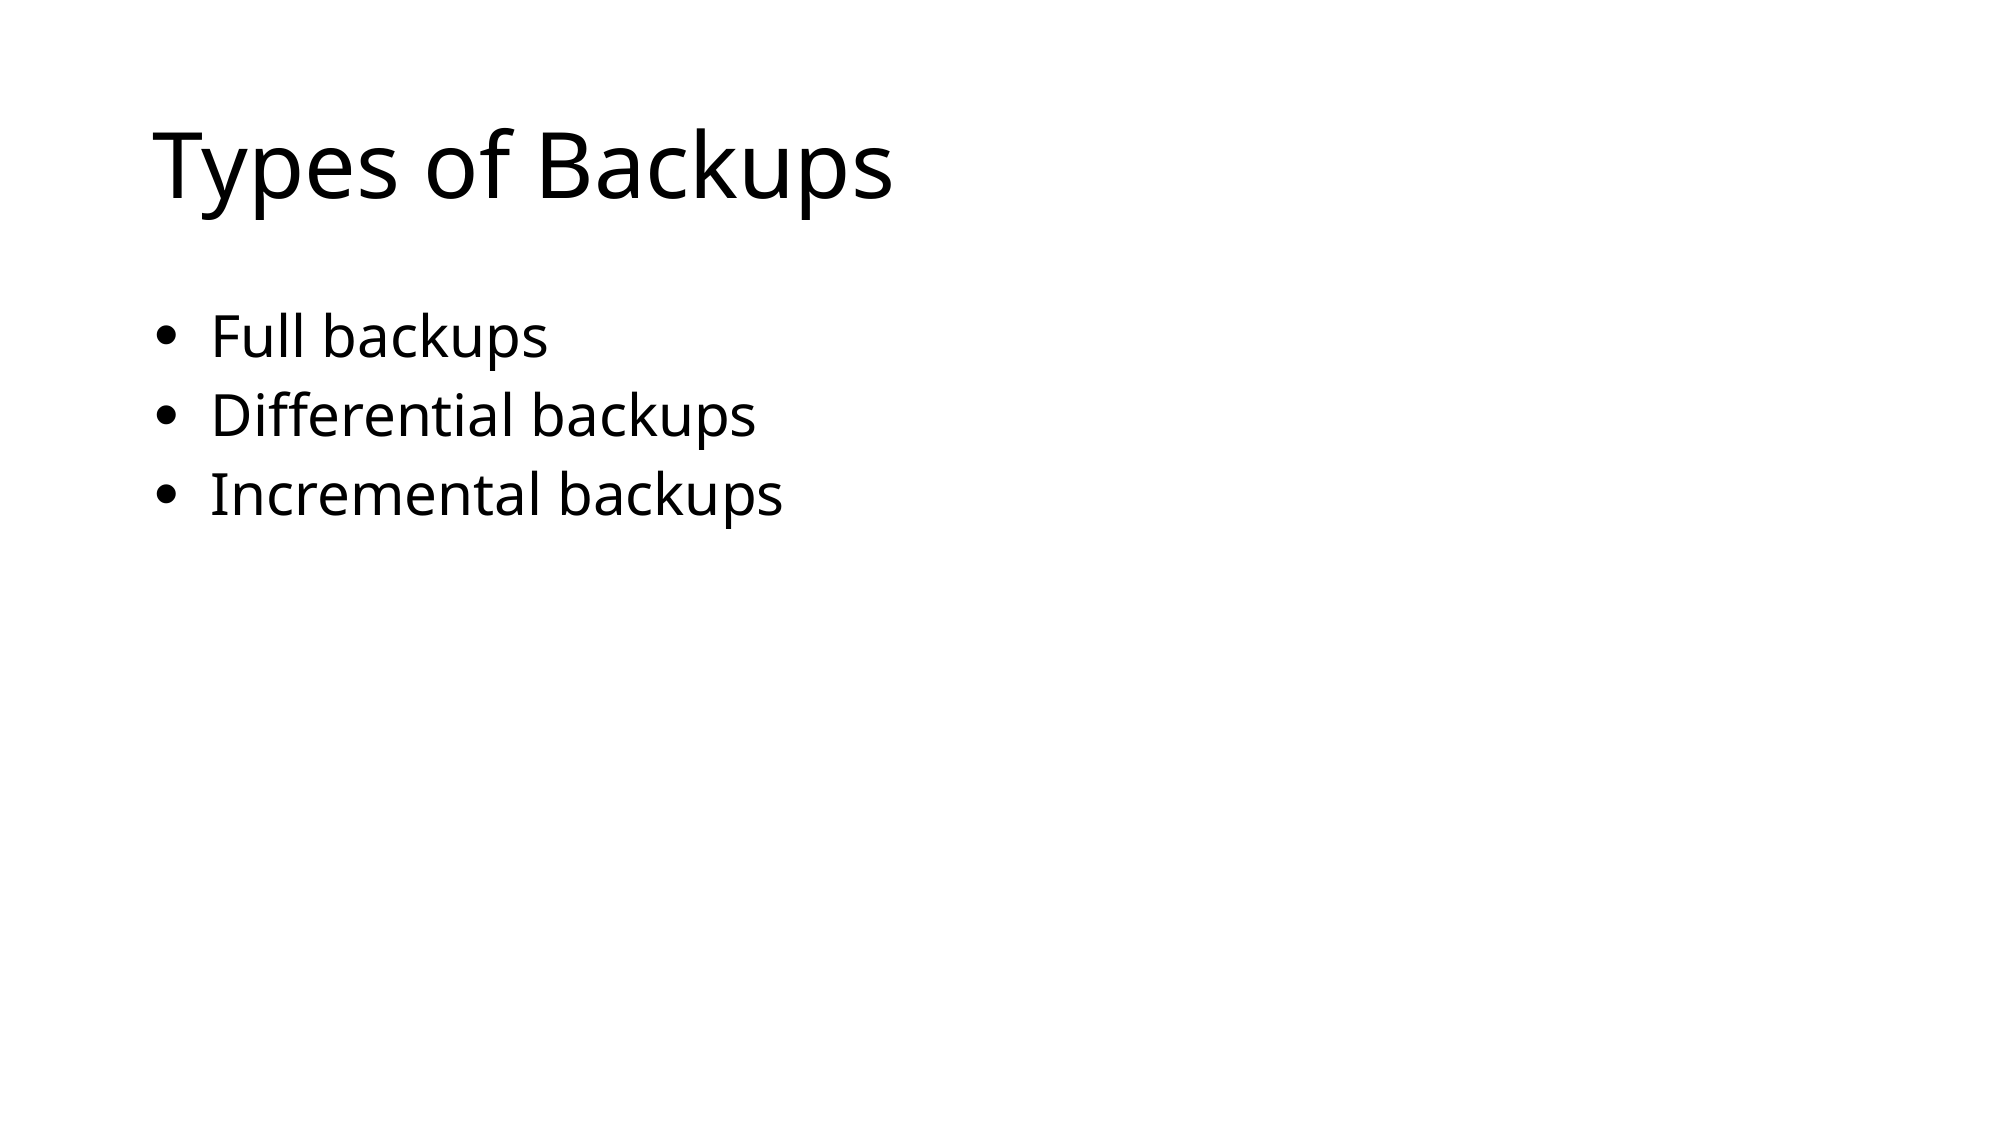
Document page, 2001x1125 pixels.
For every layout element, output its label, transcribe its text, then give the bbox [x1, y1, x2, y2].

list Full backups Differential backups Incremental backups [137, 299, 1863, 1014]
title Types of Backups [137, 59, 1863, 278]
